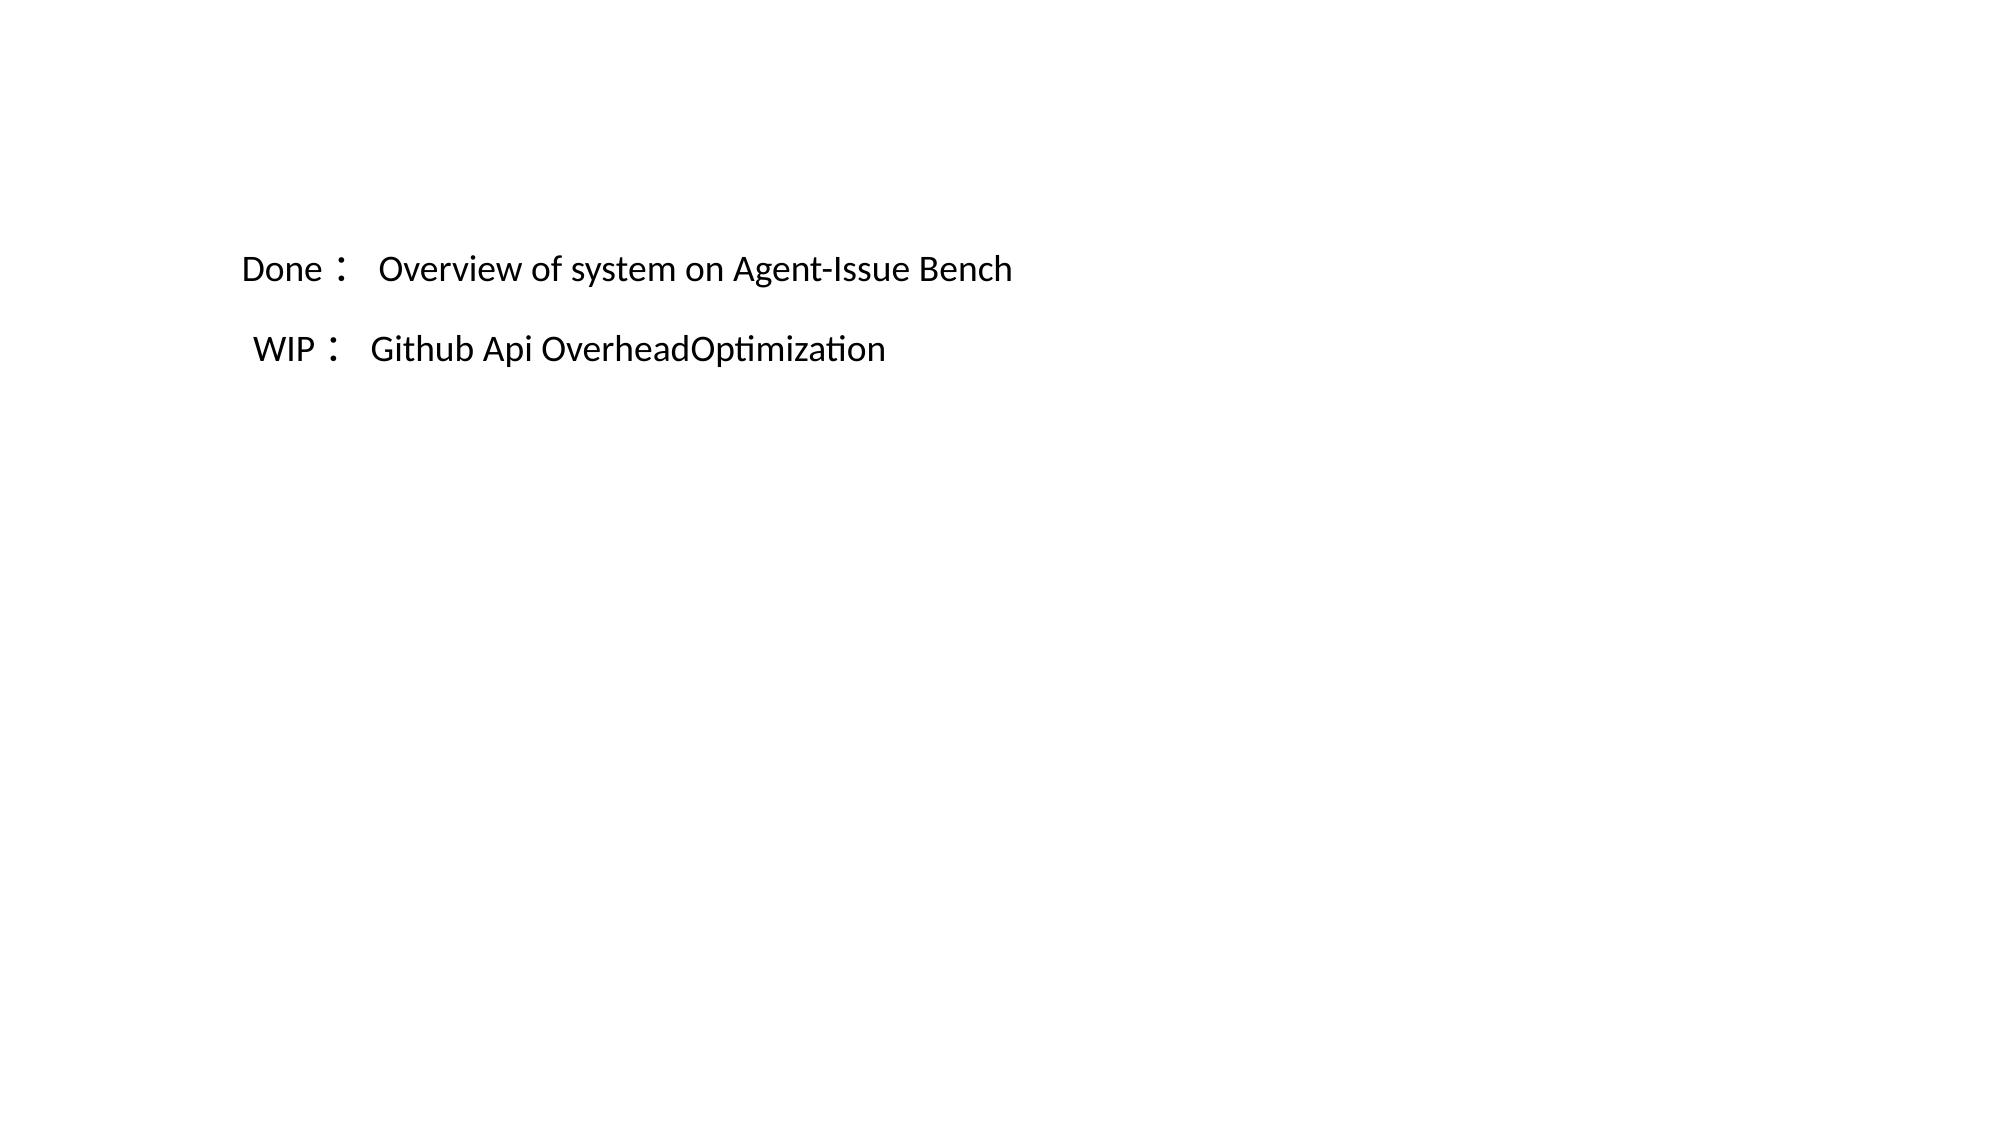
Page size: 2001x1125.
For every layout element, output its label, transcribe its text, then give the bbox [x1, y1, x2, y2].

text_box Done：Overview of system on Agent-Issue Bench [227, 236, 1140, 297]
text_box WIP：Github Api OverheadOptimization [238, 316, 1216, 376]
